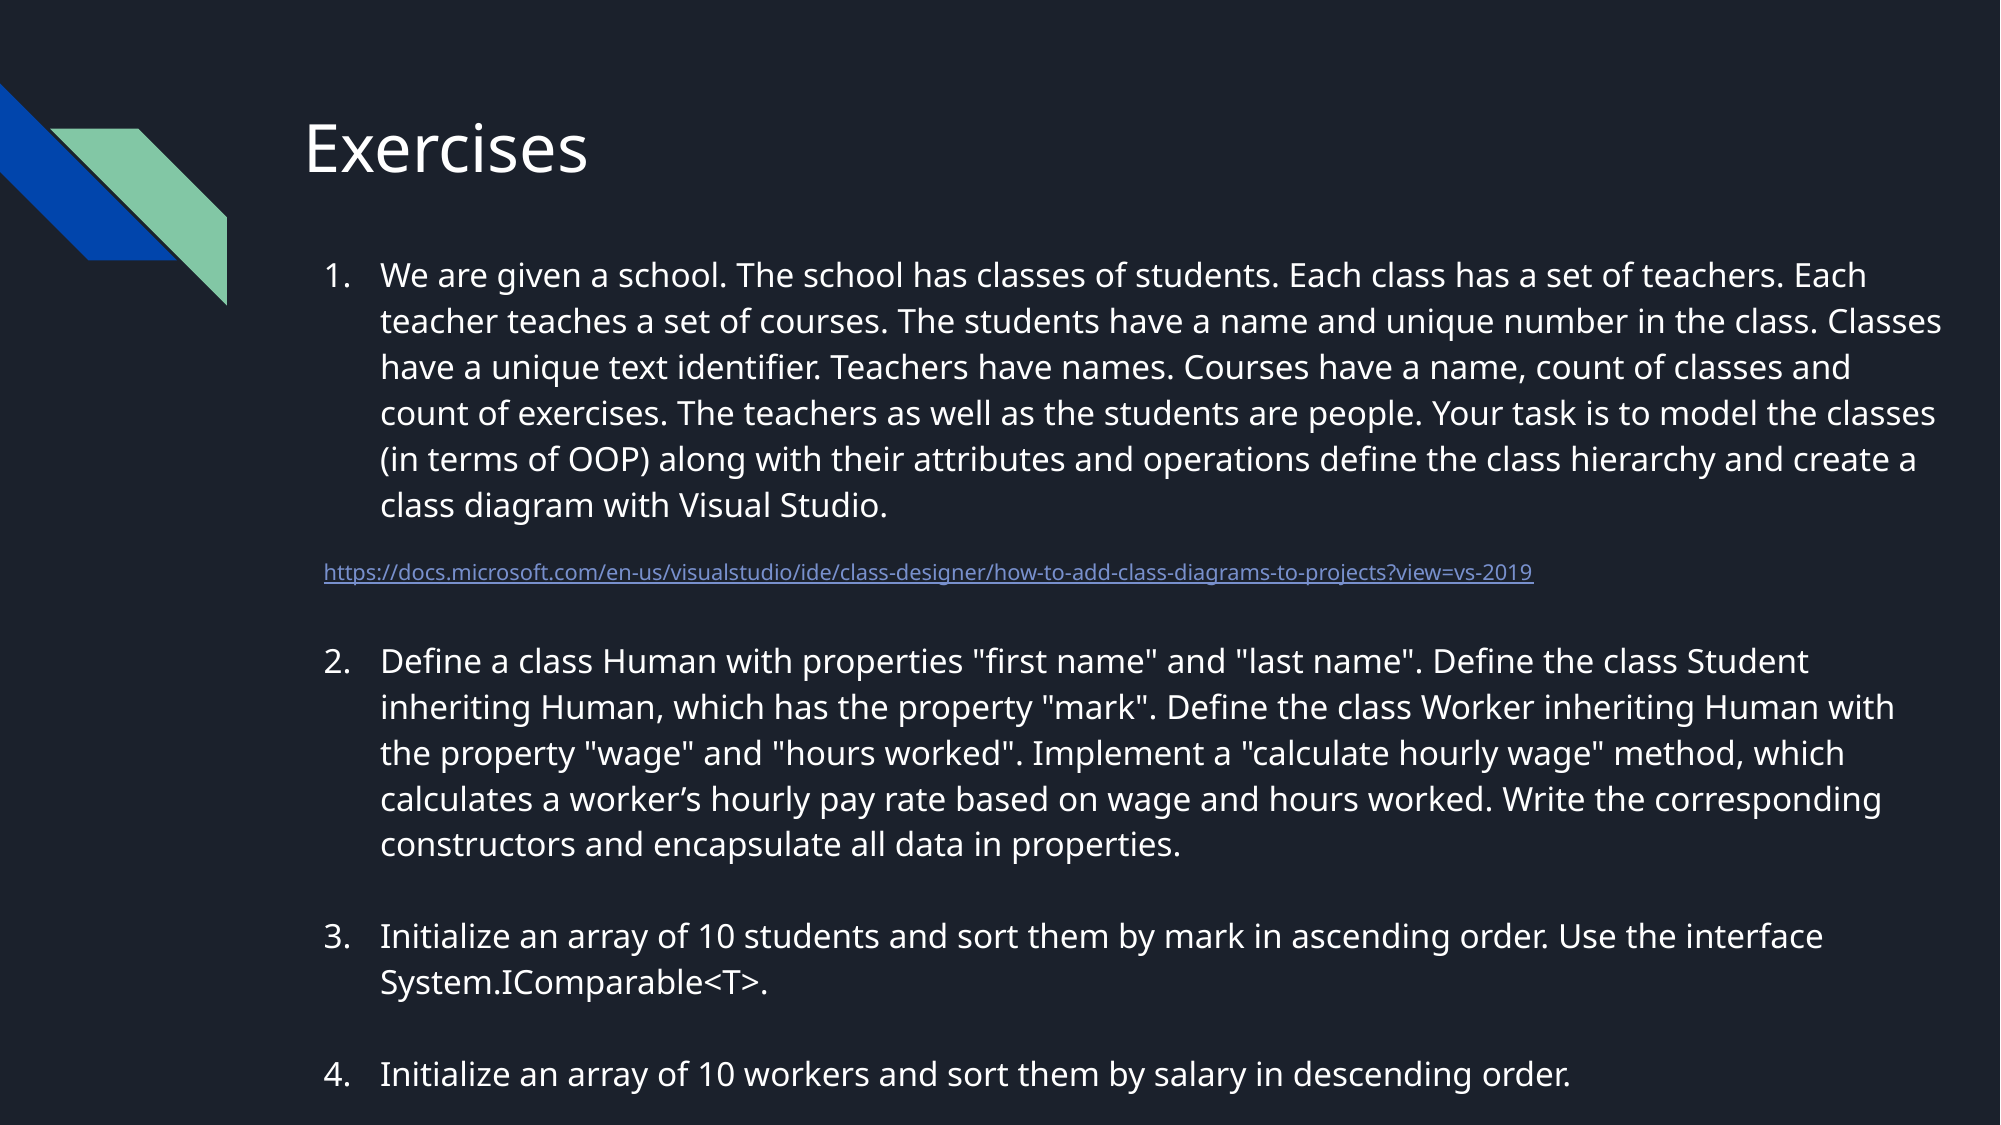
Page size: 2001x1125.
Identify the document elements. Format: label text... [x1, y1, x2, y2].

title Exercises [283, 86, 1824, 228]
list We are given a school. The school has classes of students. Each class has a set of teachers. Each teacher teaches a set of courses. The students have a name and unique number in the class. Classes have a unique text identifier. Teachers have names. Courses have a name, count of classes and count of exercises. The teachers as well as the students are people. Your task is to model the classes (in terms of OOP) along with their attributes and operations define the class hierarchy and create a class diagram with Visual Studio. https://docs.microsoft.com/en-us/visualstudio/ide/class-designer/how-to-add-class-diagrams-to-projects?view=vs-2019 Define a class Human with properties "first name" and "last name". Define the class Student inheriting Human, which has the property "mark". Define the class Worker inheriting Human with the property "wage" and "hours worked". Implement a "calculate hourly wage" method, which calculates a worker’s hourly pay rate based on wage and hours worked. Write the corresponding constructors and encapsulate all data in properties. Initialize an array of 10 students and sort them by mark in ascending order. Use the interface System.IComparable<T>. Initialize an array of 10 workers and sort them by salary in descending order. [283, 228, 1966, 1039]
